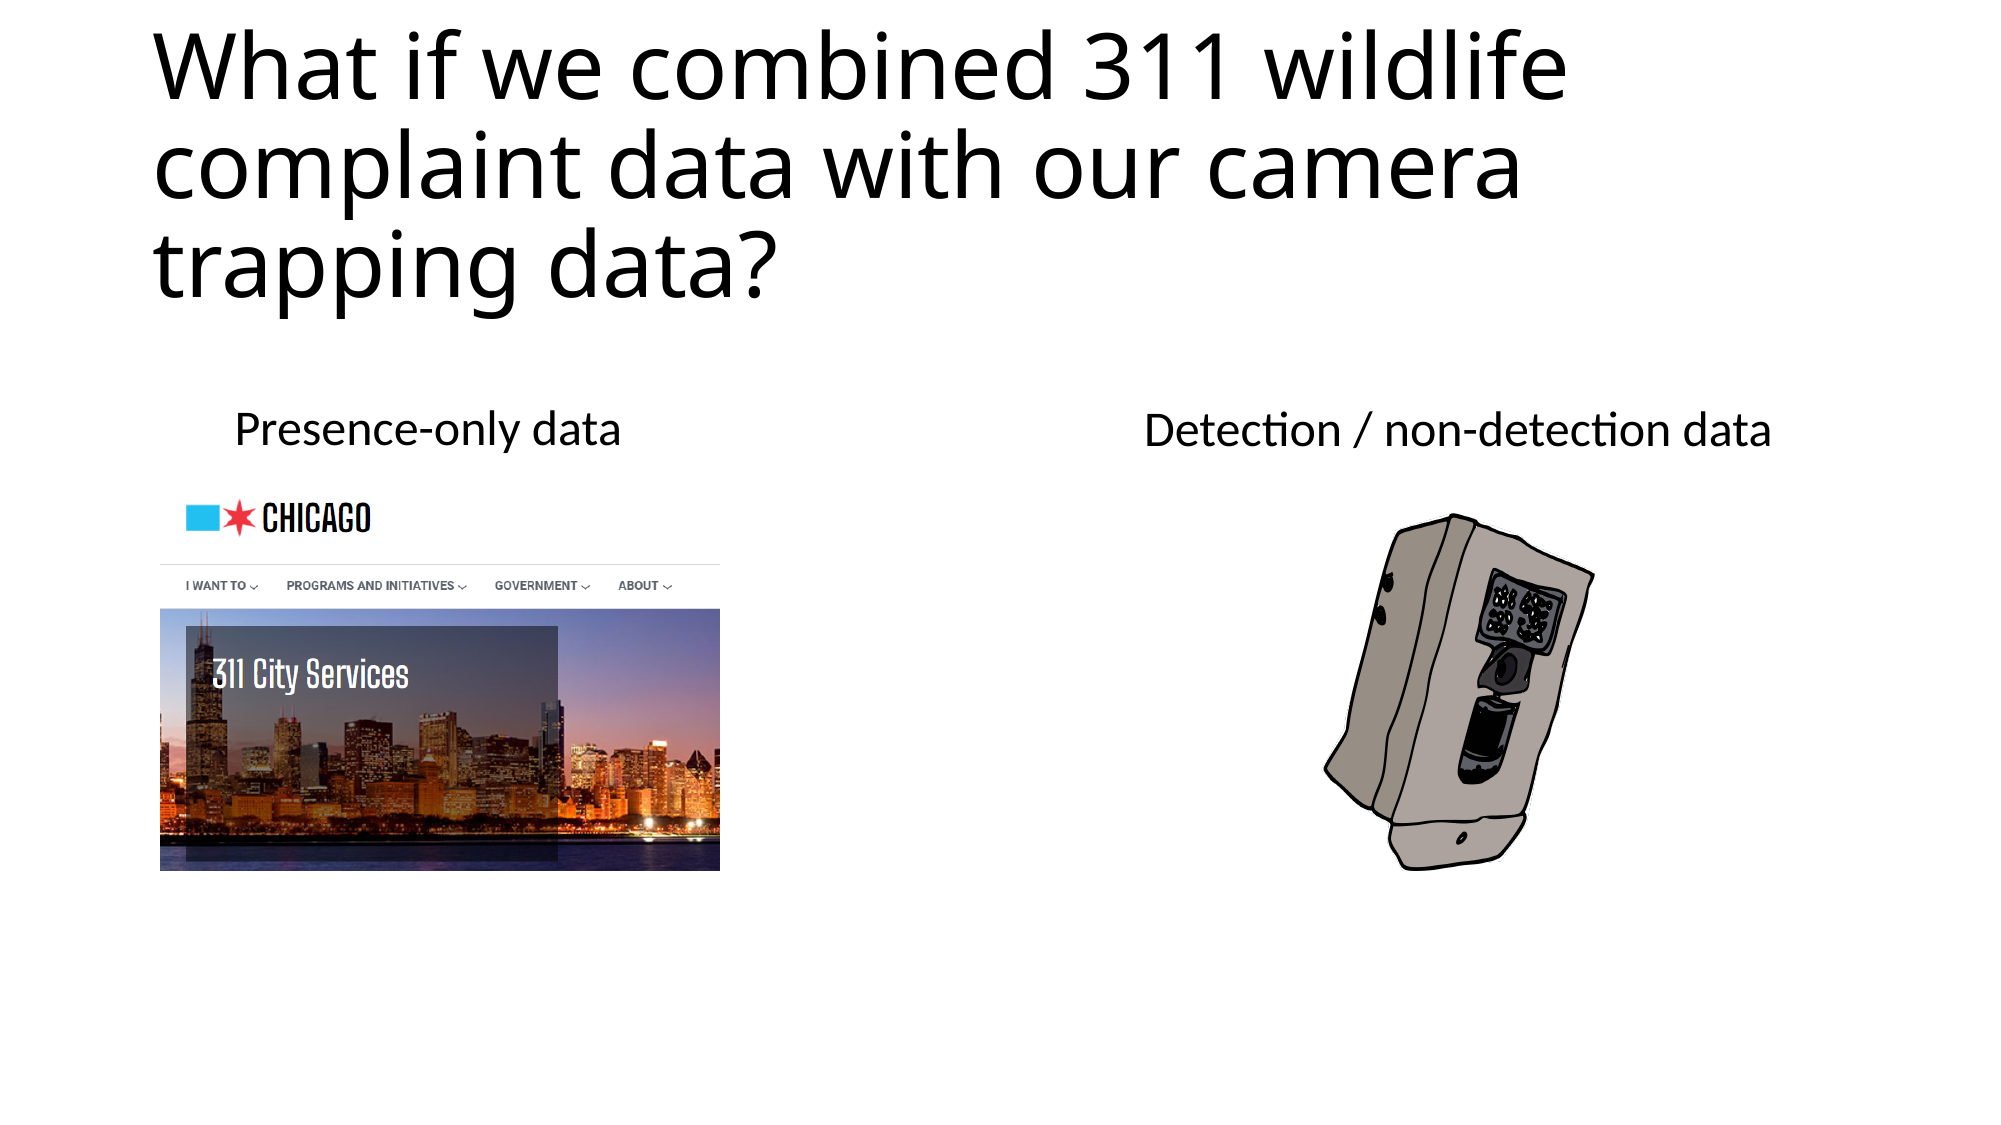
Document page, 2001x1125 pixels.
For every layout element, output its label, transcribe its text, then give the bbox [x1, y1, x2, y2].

picture [1321, 513, 1595, 871]
text_box Presence-only data [180, 388, 677, 464]
title What if we combined 311 wildlife complaint data with our camera trapping data? [137, 59, 1863, 278]
picture [160, 482, 720, 871]
text_box Detection / non-detection data [1119, 389, 1798, 464]
